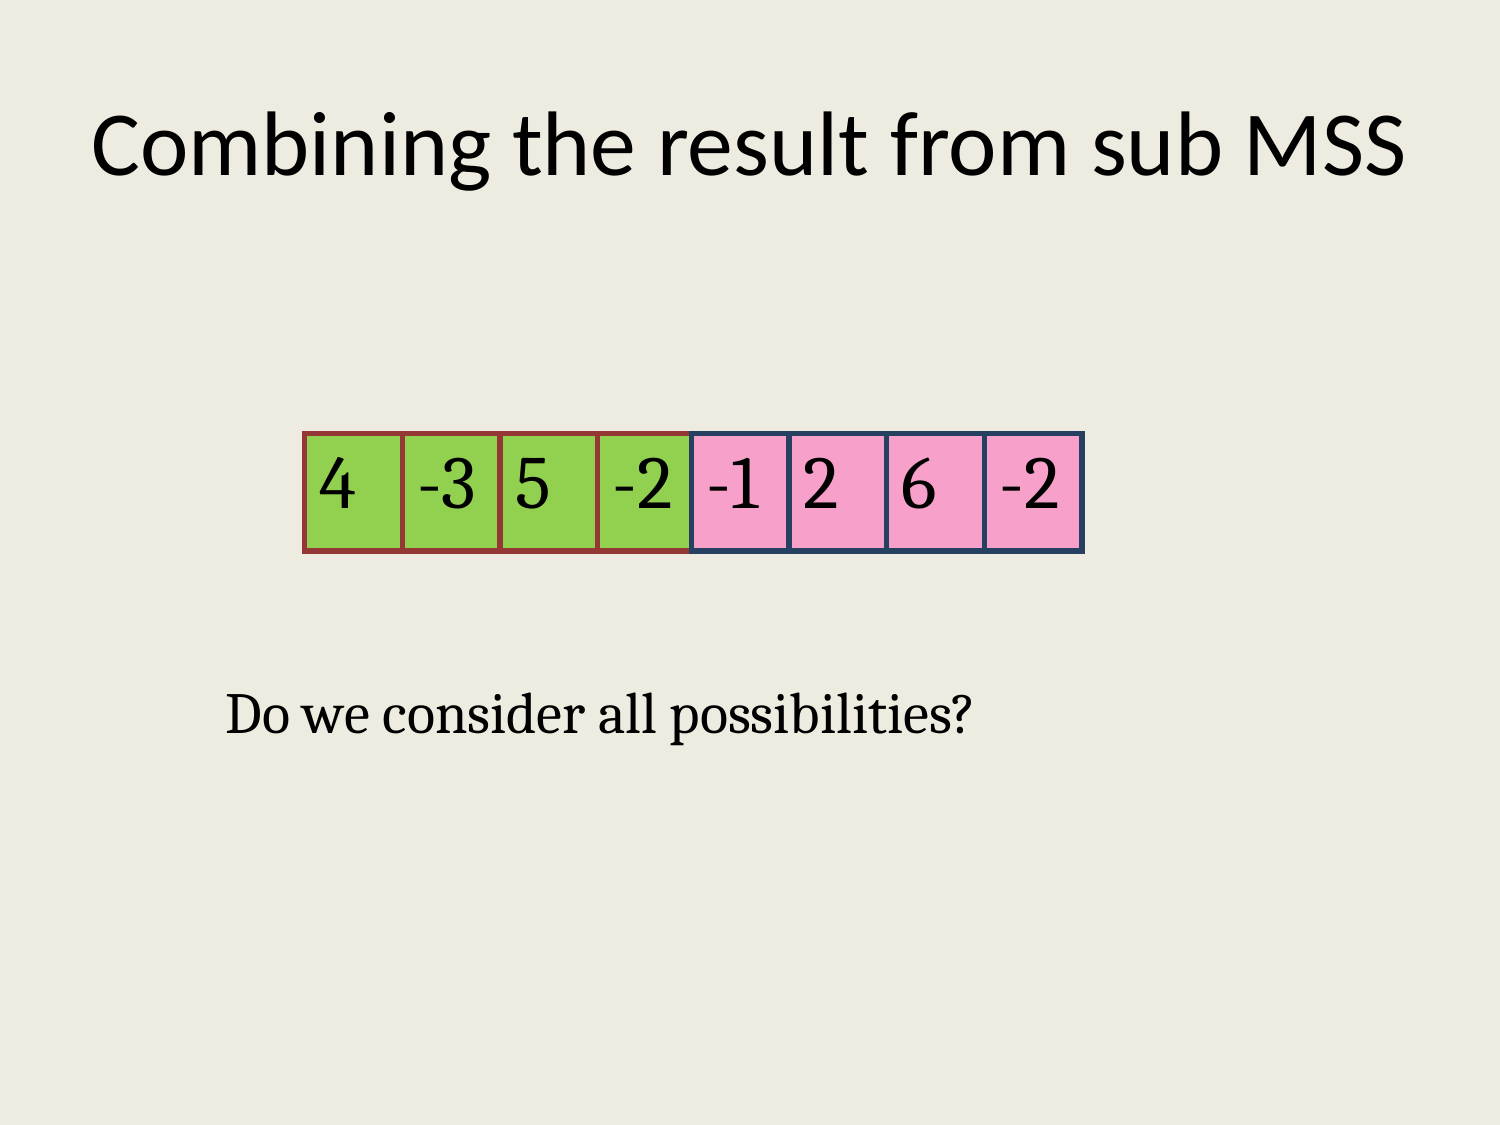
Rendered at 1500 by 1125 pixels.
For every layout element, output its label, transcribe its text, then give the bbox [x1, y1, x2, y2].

table_header -2 [600, 436, 689, 548]
table_header 6 [889, 436, 982, 548]
table_header -3 [405, 436, 497, 548]
text_box Do we consider all possibilities? [210, 667, 1254, 753]
table_header 2 [792, 436, 884, 548]
title Combining the result from sub MSS [75, 45, 1425, 233]
table_header 4 [307, 436, 400, 548]
table_header 5 [503, 436, 595, 548]
table_header -2 [987, 436, 1079, 548]
table_header -1 [694, 436, 786, 548]
